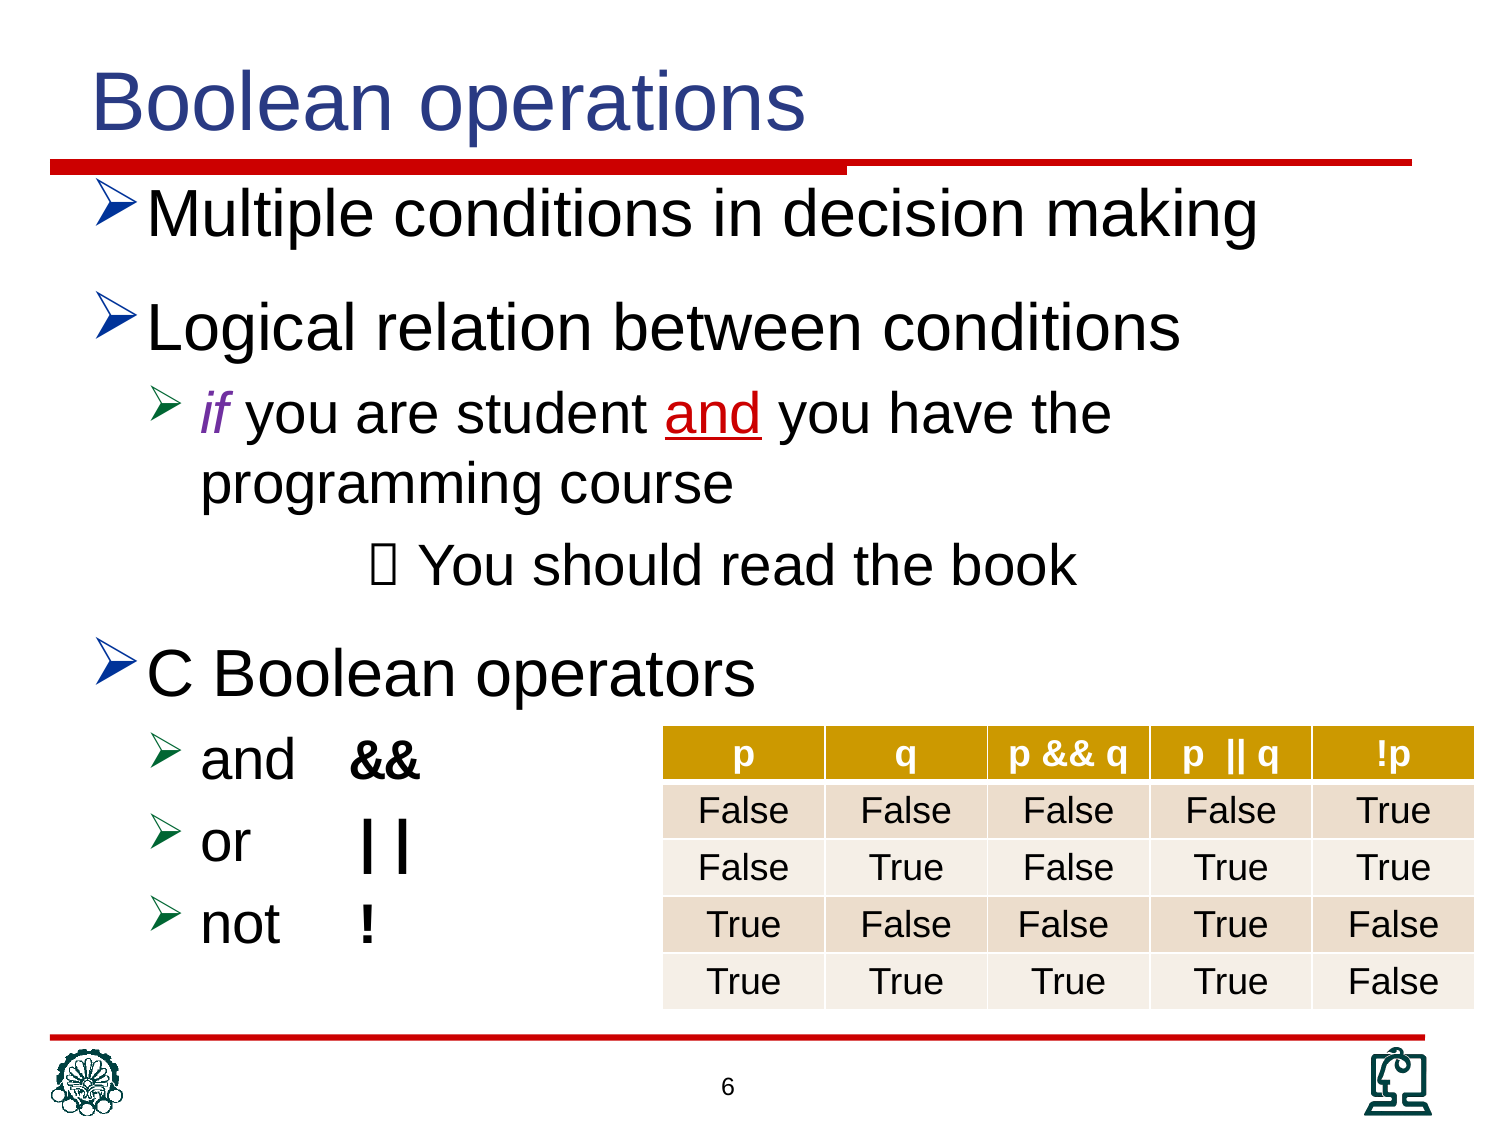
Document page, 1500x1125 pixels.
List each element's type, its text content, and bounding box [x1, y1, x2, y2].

list Multiple conditions in decision making Logical relation between conditions if you are student and you have the programming course  You should read the book C Boolean operators and && or || not ! [75, 162, 1425, 1038]
table_cell True [1151, 954, 1311, 1009]
table_cell True [1151, 840, 1311, 895]
table_cell False [826, 785, 987, 838]
table_cell False [1313, 897, 1474, 952]
table_cell False [826, 897, 987, 952]
title Boolean operations [75, 24, 1425, 155]
table_cell False [988, 785, 1149, 838]
table_cell False [663, 785, 824, 838]
picture [1362, 1045, 1438, 1119]
table_cell False [1313, 954, 1474, 1009]
picture [50, 1047, 125, 1118]
table_cell True [826, 954, 987, 1009]
slide_number 6 [649, 1062, 751, 1103]
table_cell False [1151, 785, 1311, 838]
table_header !p [1313, 726, 1474, 779]
table_cell False [988, 840, 1149, 895]
table_cell True [1151, 897, 1311, 952]
table_cell True [1313, 785, 1474, 838]
table_header p || q [1151, 726, 1311, 779]
table_cell True [1313, 840, 1474, 895]
table_cell False [988, 897, 1149, 952]
table_cell True [663, 954, 824, 1009]
table_header q [826, 726, 987, 779]
table_cell True [663, 897, 824, 952]
table_header p && q [988, 726, 1149, 779]
table_cell False [663, 840, 824, 895]
table_cell True [988, 954, 1149, 1009]
table_header p [663, 726, 824, 779]
table_cell True [826, 840, 987, 895]
